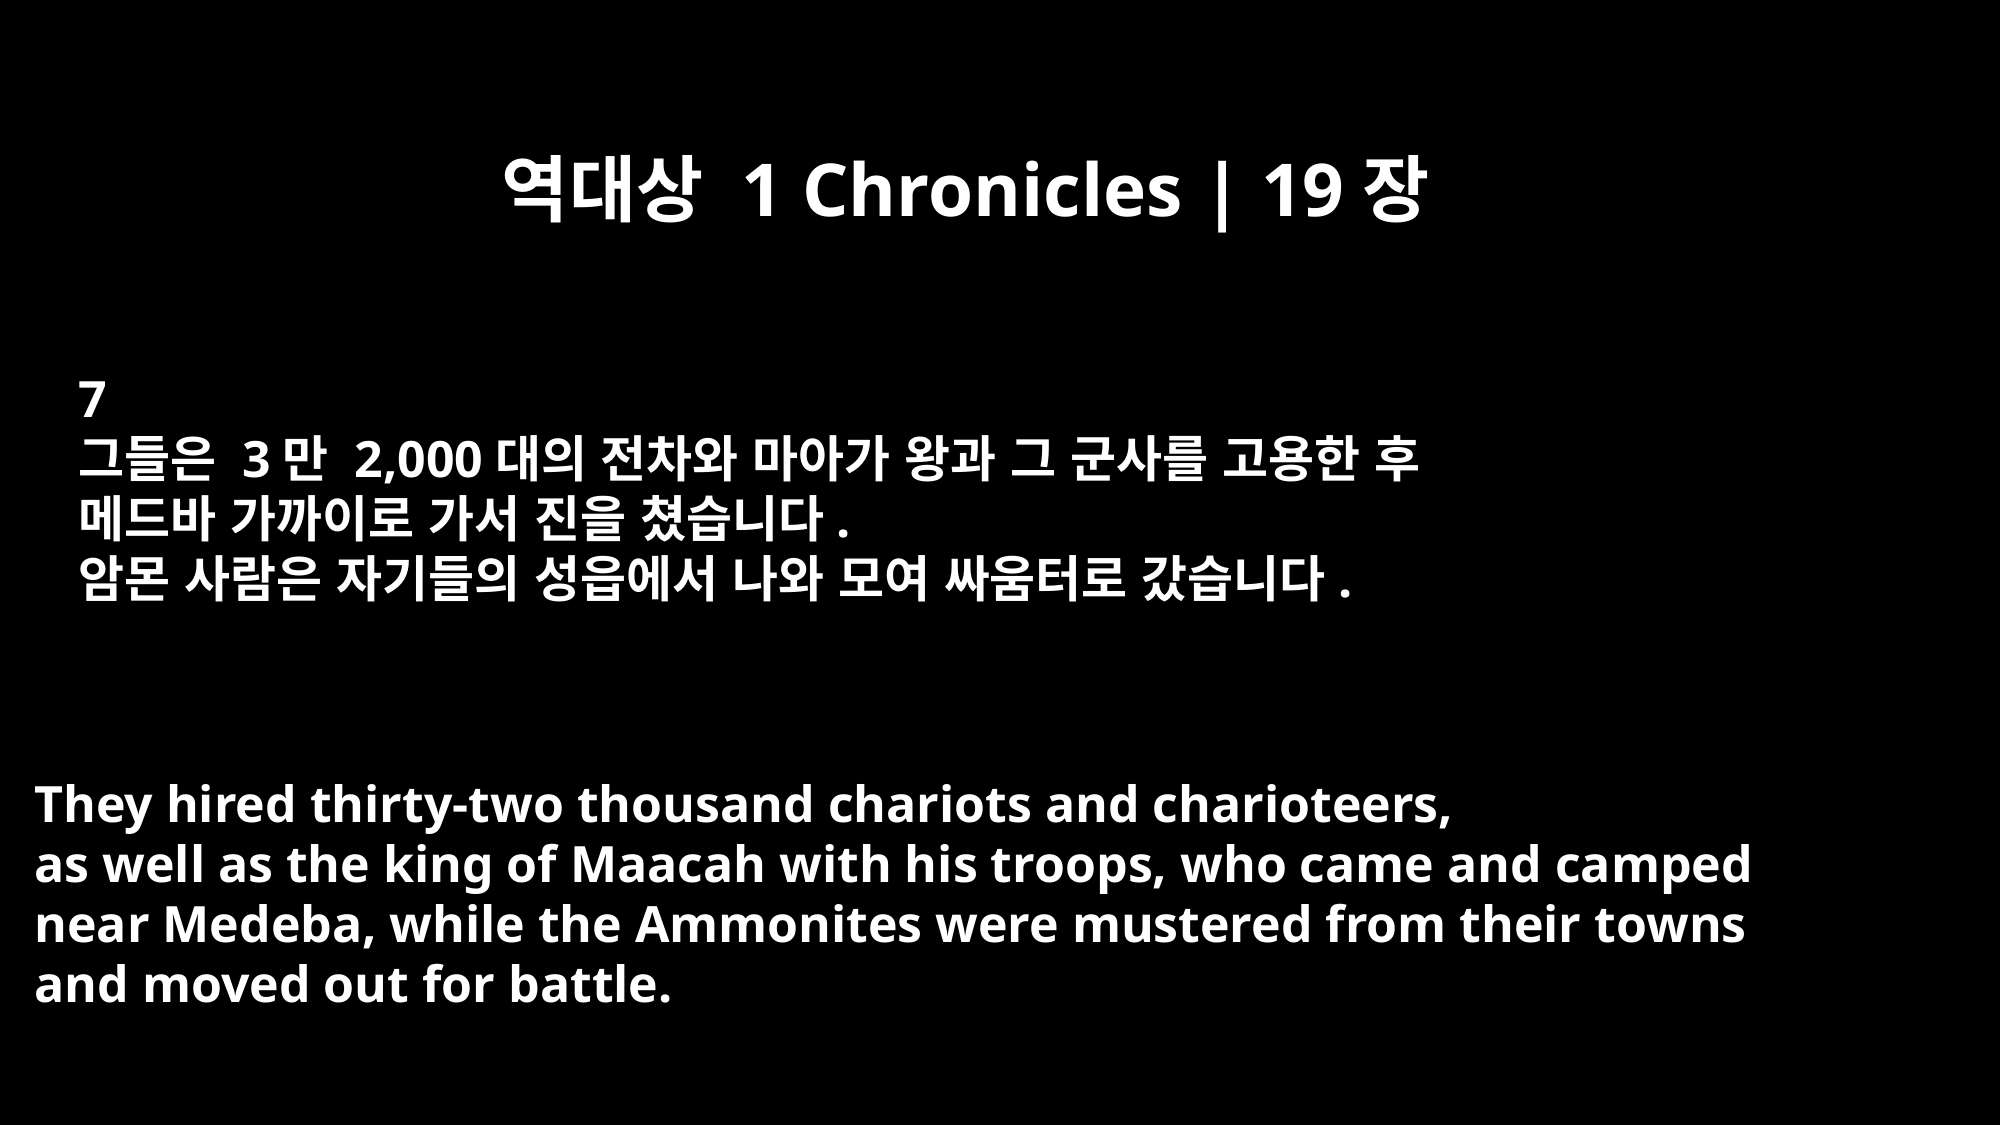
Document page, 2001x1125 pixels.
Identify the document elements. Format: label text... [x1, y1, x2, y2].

text_box 역대상 1 Chronicles | 19장 [487, 136, 1445, 239]
text_box 7 그들은 3만 2,000대의 전차와 마아가 왕과 그 군사를 고용한 후 메드바 가까이로 가서 진을 쳤습니다. 암몬 사람은 자기들의 성읍에서 나와 모여 싸움터로 갔습니다. [63, 359, 1436, 615]
text_box They hired thirty-two thousand chariots and charioteers, as well as the king of Maacah with his troops, who came and camped near Medeba, while the Ammonites were mustered from their towns and moved out for battle. [19, 764, 1768, 1020]
